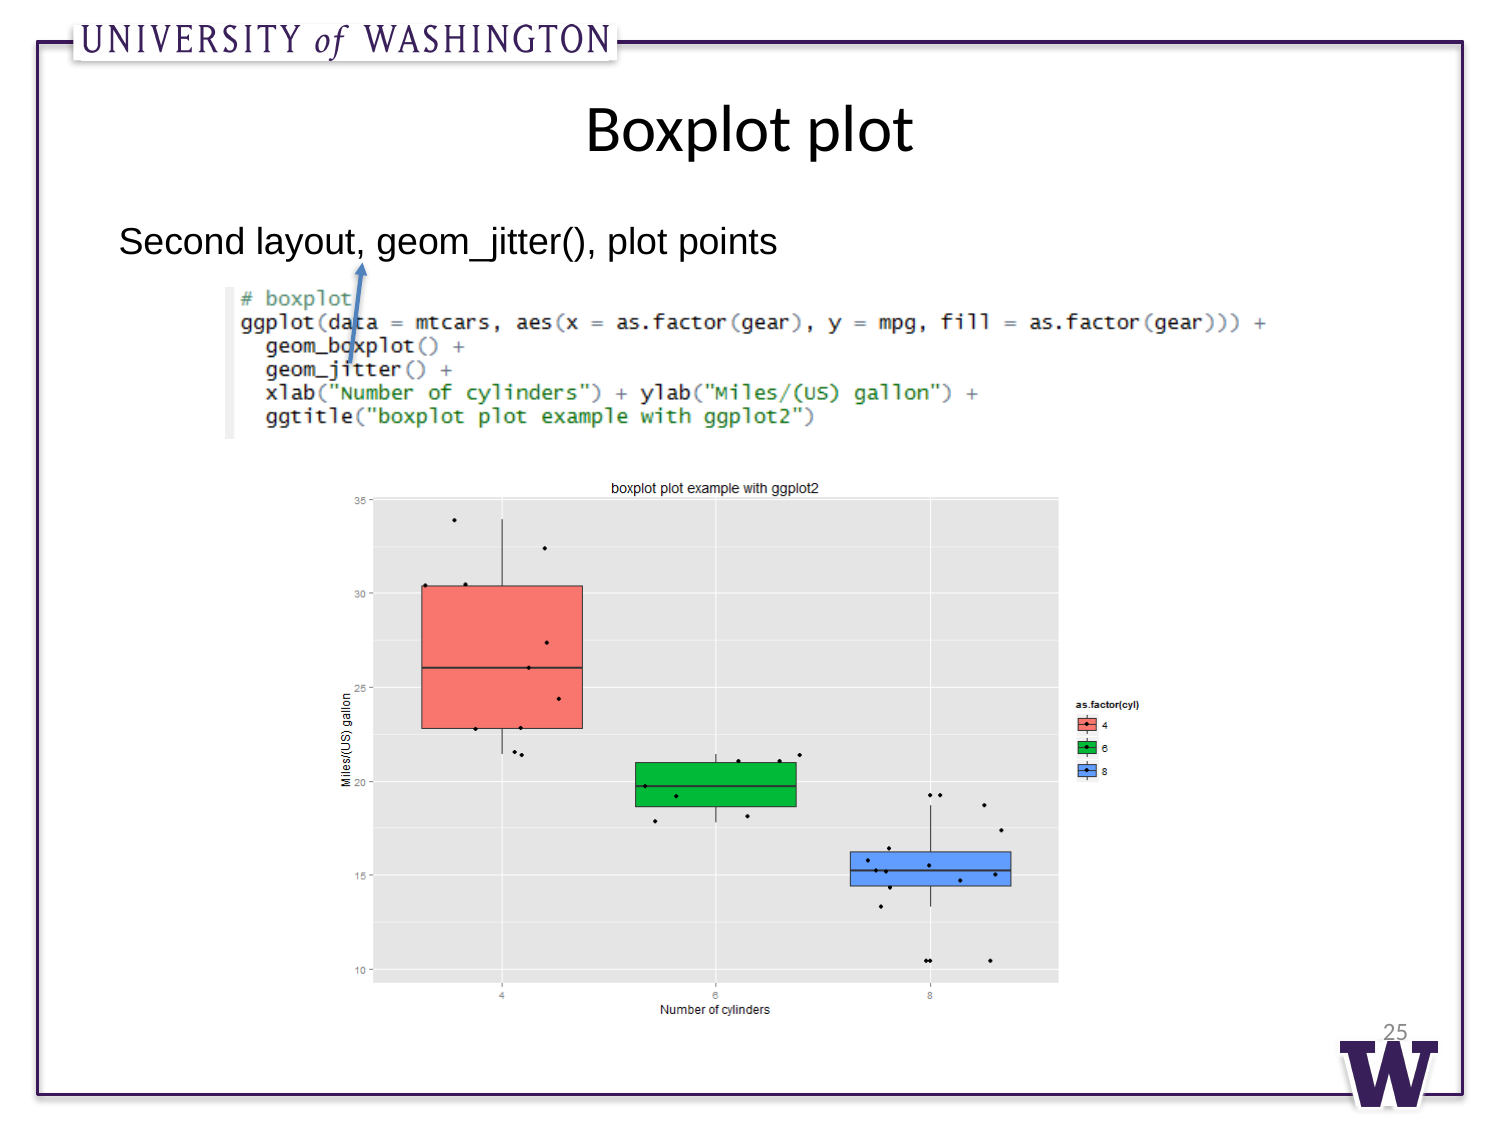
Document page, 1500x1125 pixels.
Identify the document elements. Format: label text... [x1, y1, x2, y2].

picture [325, 458, 1175, 1029]
title Boxplot plot [75, 87, 1425, 163]
picture [81, 24, 609, 61]
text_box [349, 262, 363, 364]
text_box Second layout, geom_jitter(), plot points [103, 209, 794, 270]
picture [1340, 1041, 1438, 1107]
slide_number 25 [1073, 999, 1424, 1060]
picture [225, 287, 1275, 440]
